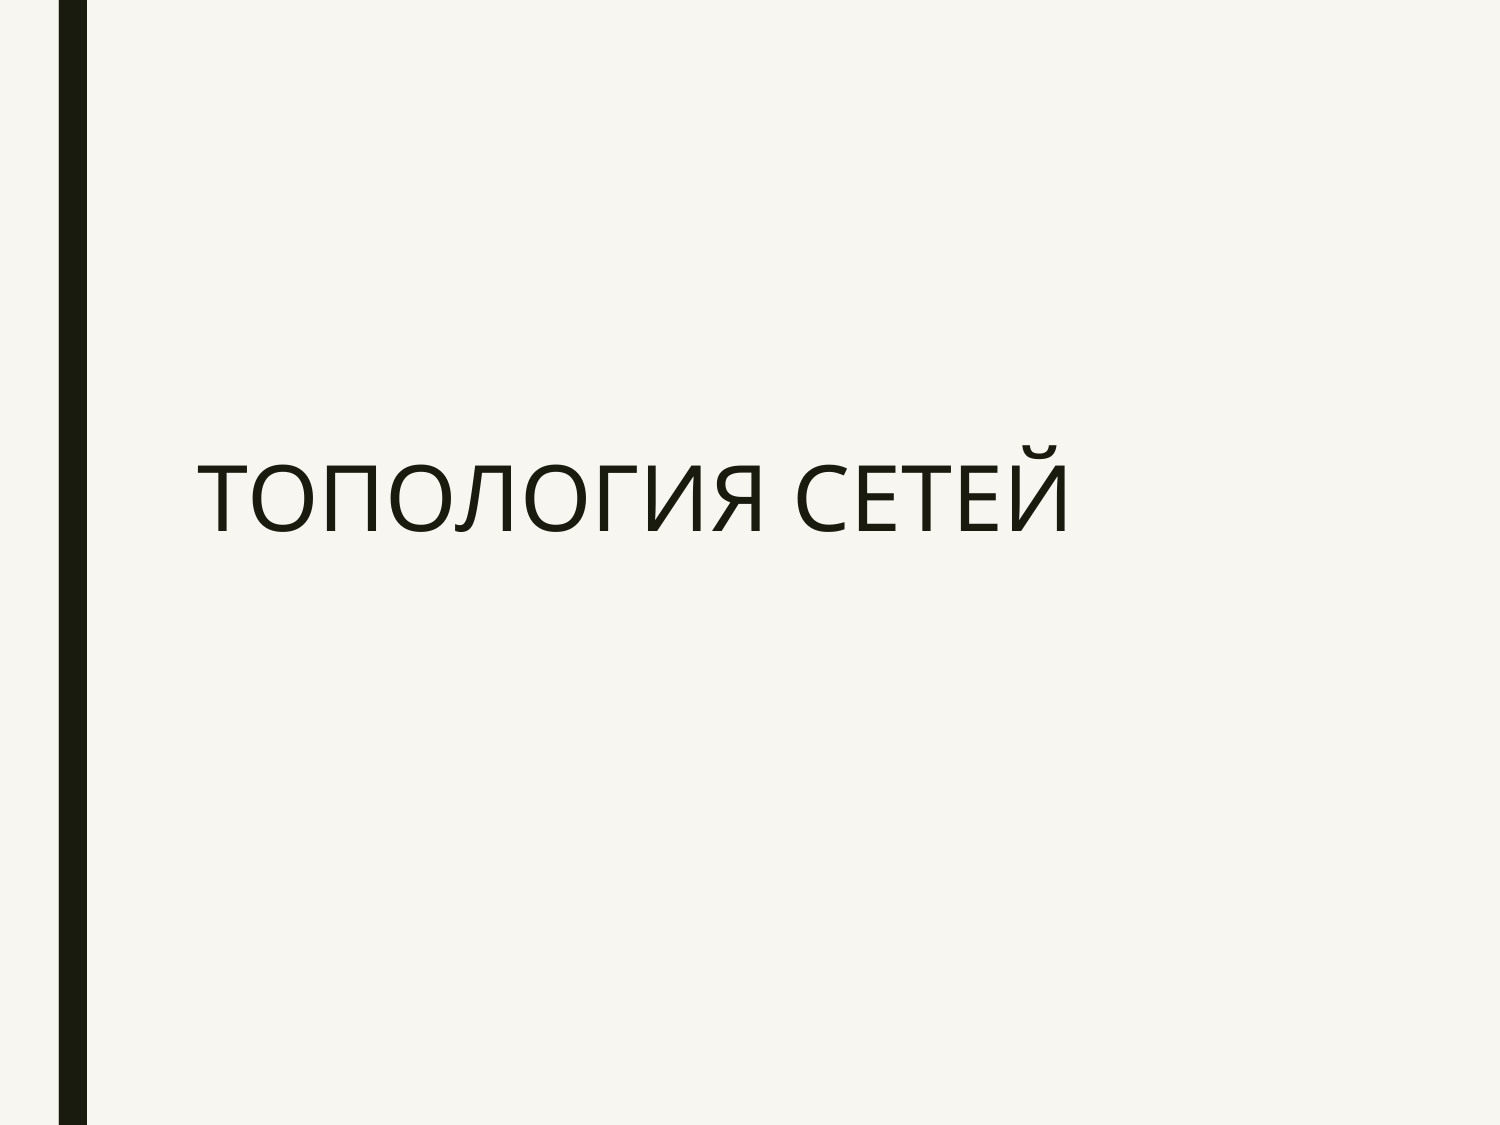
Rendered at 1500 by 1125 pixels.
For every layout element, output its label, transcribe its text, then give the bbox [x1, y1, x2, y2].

title ТОПОЛОГИЯ СЕТЕЙ [183, 445, 1432, 633]
